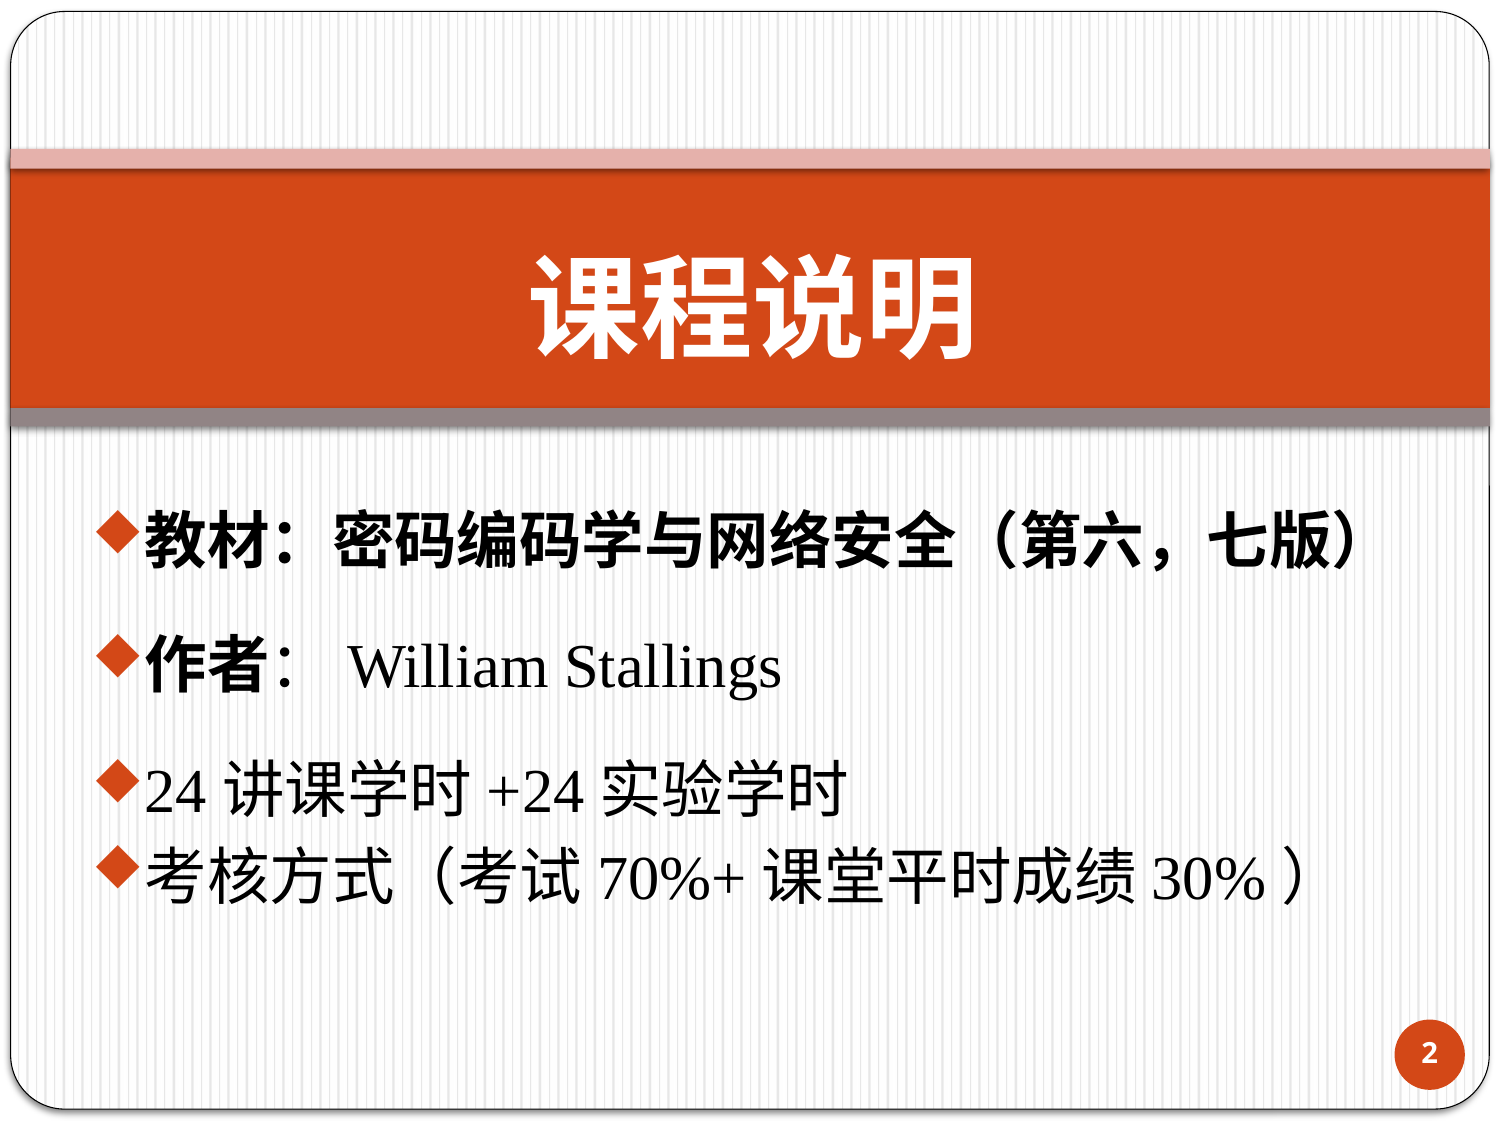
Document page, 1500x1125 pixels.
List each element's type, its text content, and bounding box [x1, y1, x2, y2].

slide_number 2 [1453, 1028, 1465, 1081]
slide_number 2 [1408, 1083, 1451, 1090]
title 课程说明 [0, 184, 1500, 433]
text_box 教材：密码编码学与网络安全（第六，七版） 作者：William Stallings 24讲课学时+24实验学时 考核方式（考试70%+课堂平时成绩30%） [76, 456, 1453, 1083]
